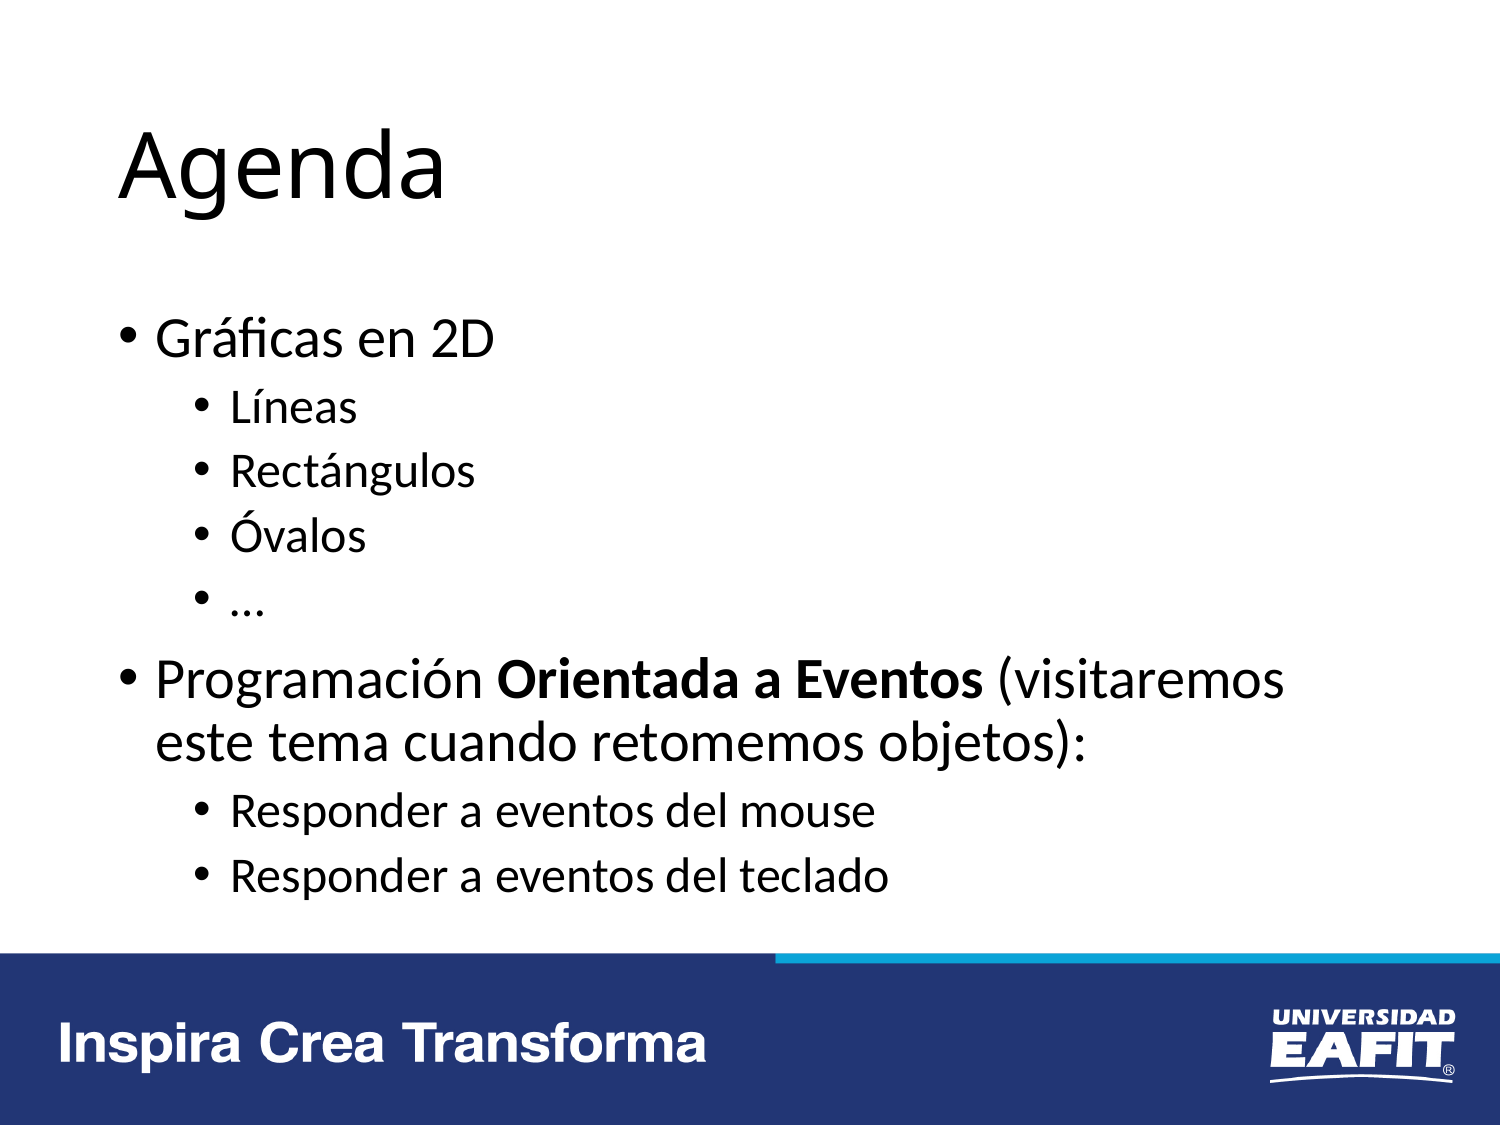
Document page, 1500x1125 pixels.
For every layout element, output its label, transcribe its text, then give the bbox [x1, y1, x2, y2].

list Gráficas en 2D Líneas Rectángulos Óvalos … Programación Orientada a Eventos (visitaremos este tema cuando retomemos objetos): Responder a eventos del mouse Responder a eventos del teclado [103, 299, 1397, 1014]
picture [0, 0, 1500, 1125]
title Agenda [103, 59, 1397, 278]
